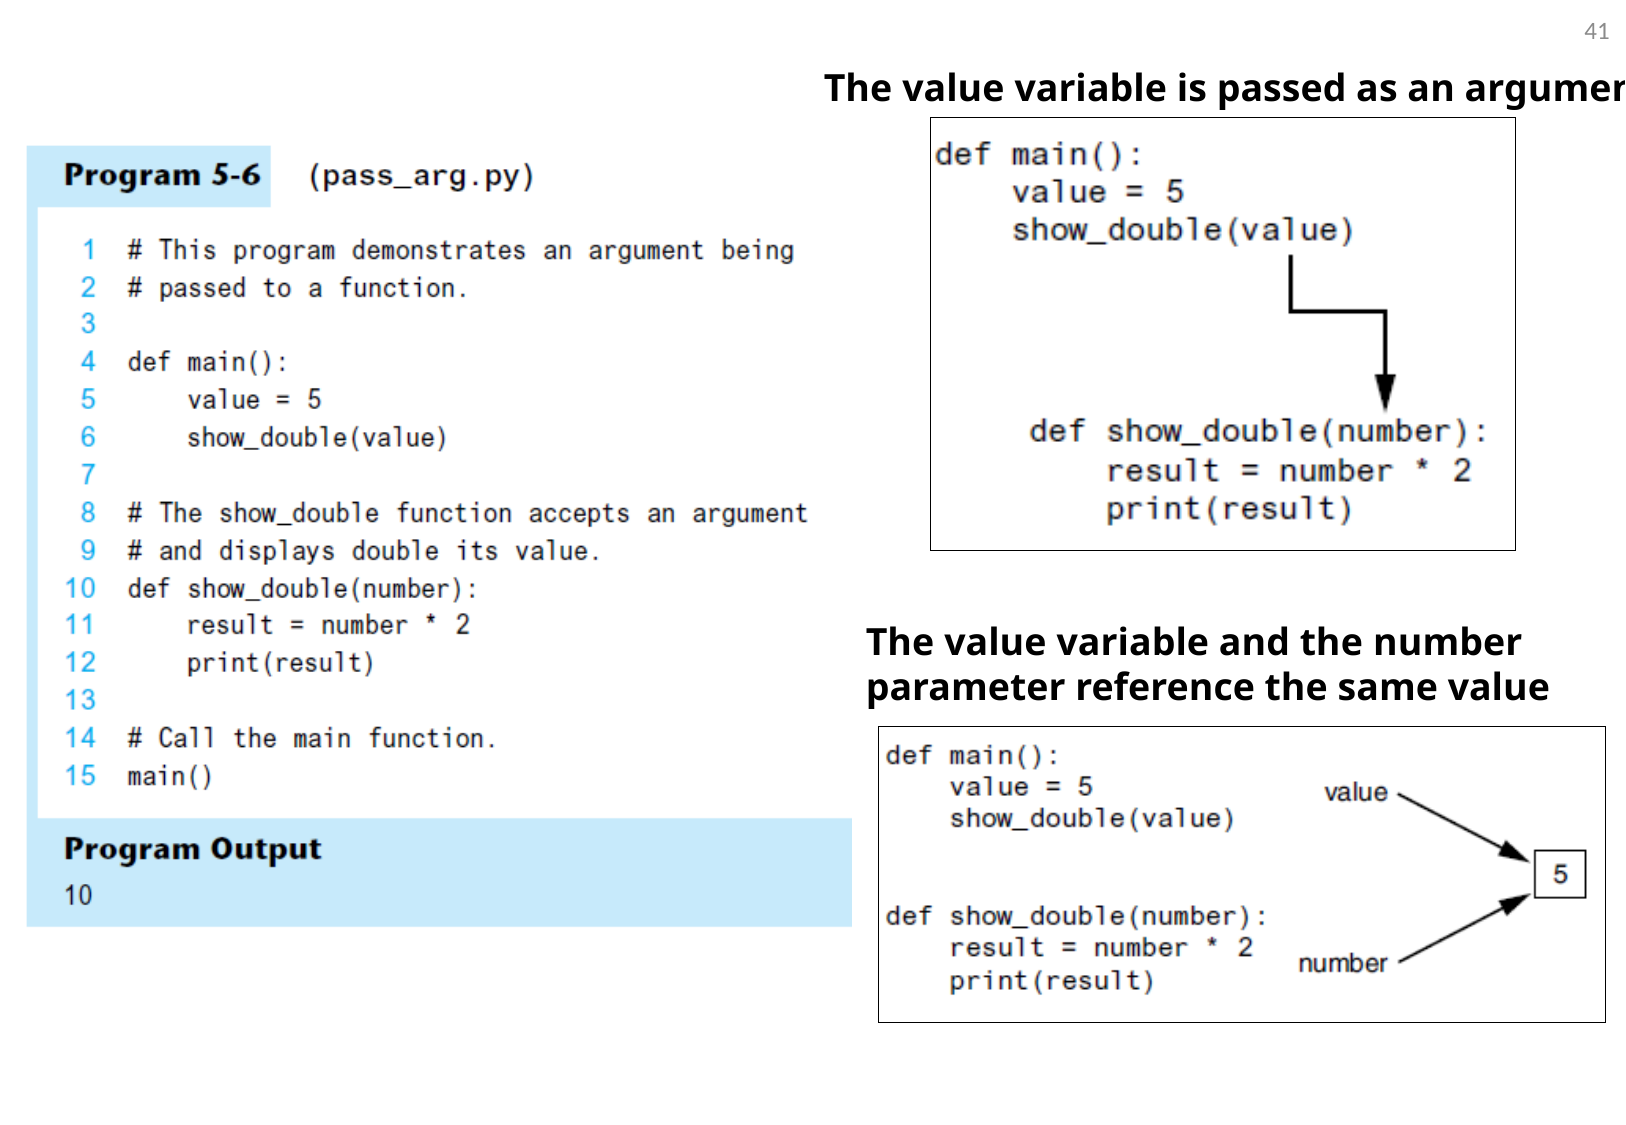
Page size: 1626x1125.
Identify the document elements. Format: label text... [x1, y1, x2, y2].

text_box The value variable is passed as an argument [809, 56, 1625, 117]
picture [16, 135, 852, 935]
picture [930, 117, 1516, 551]
slide_number 41 [1259, 0, 1625, 60]
picture [878, 725, 1605, 1023]
text_box The value variable and the number parameter reference the same value [852, 611, 1625, 716]
